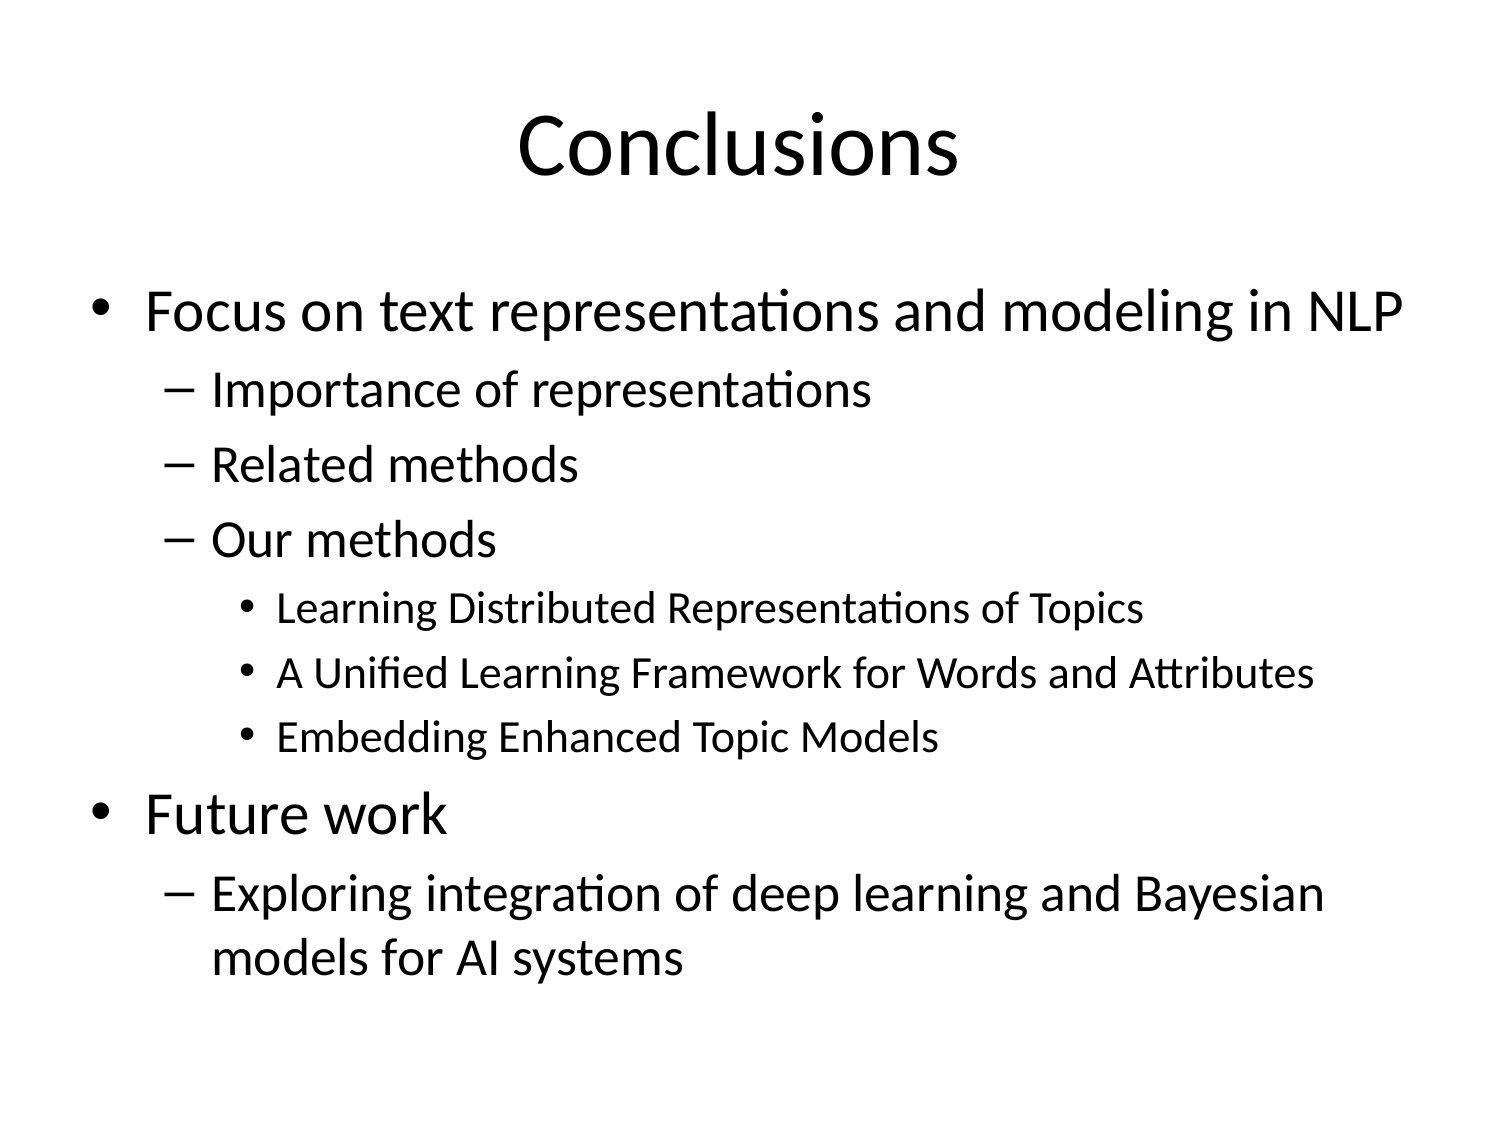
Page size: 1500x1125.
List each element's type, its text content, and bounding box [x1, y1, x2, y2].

list Focus on text representations and modeling in NLP Importance of representations Related methods Our methods Learning Distributed Representations of Topics A Unified Learning Framework for Words and Attributes Embedding Enhanced Topic Models Future work Exploring integration of deep learning and Bayesian models for AI systems [75, 262, 1425, 1005]
title Conclusions [75, 45, 1425, 233]
